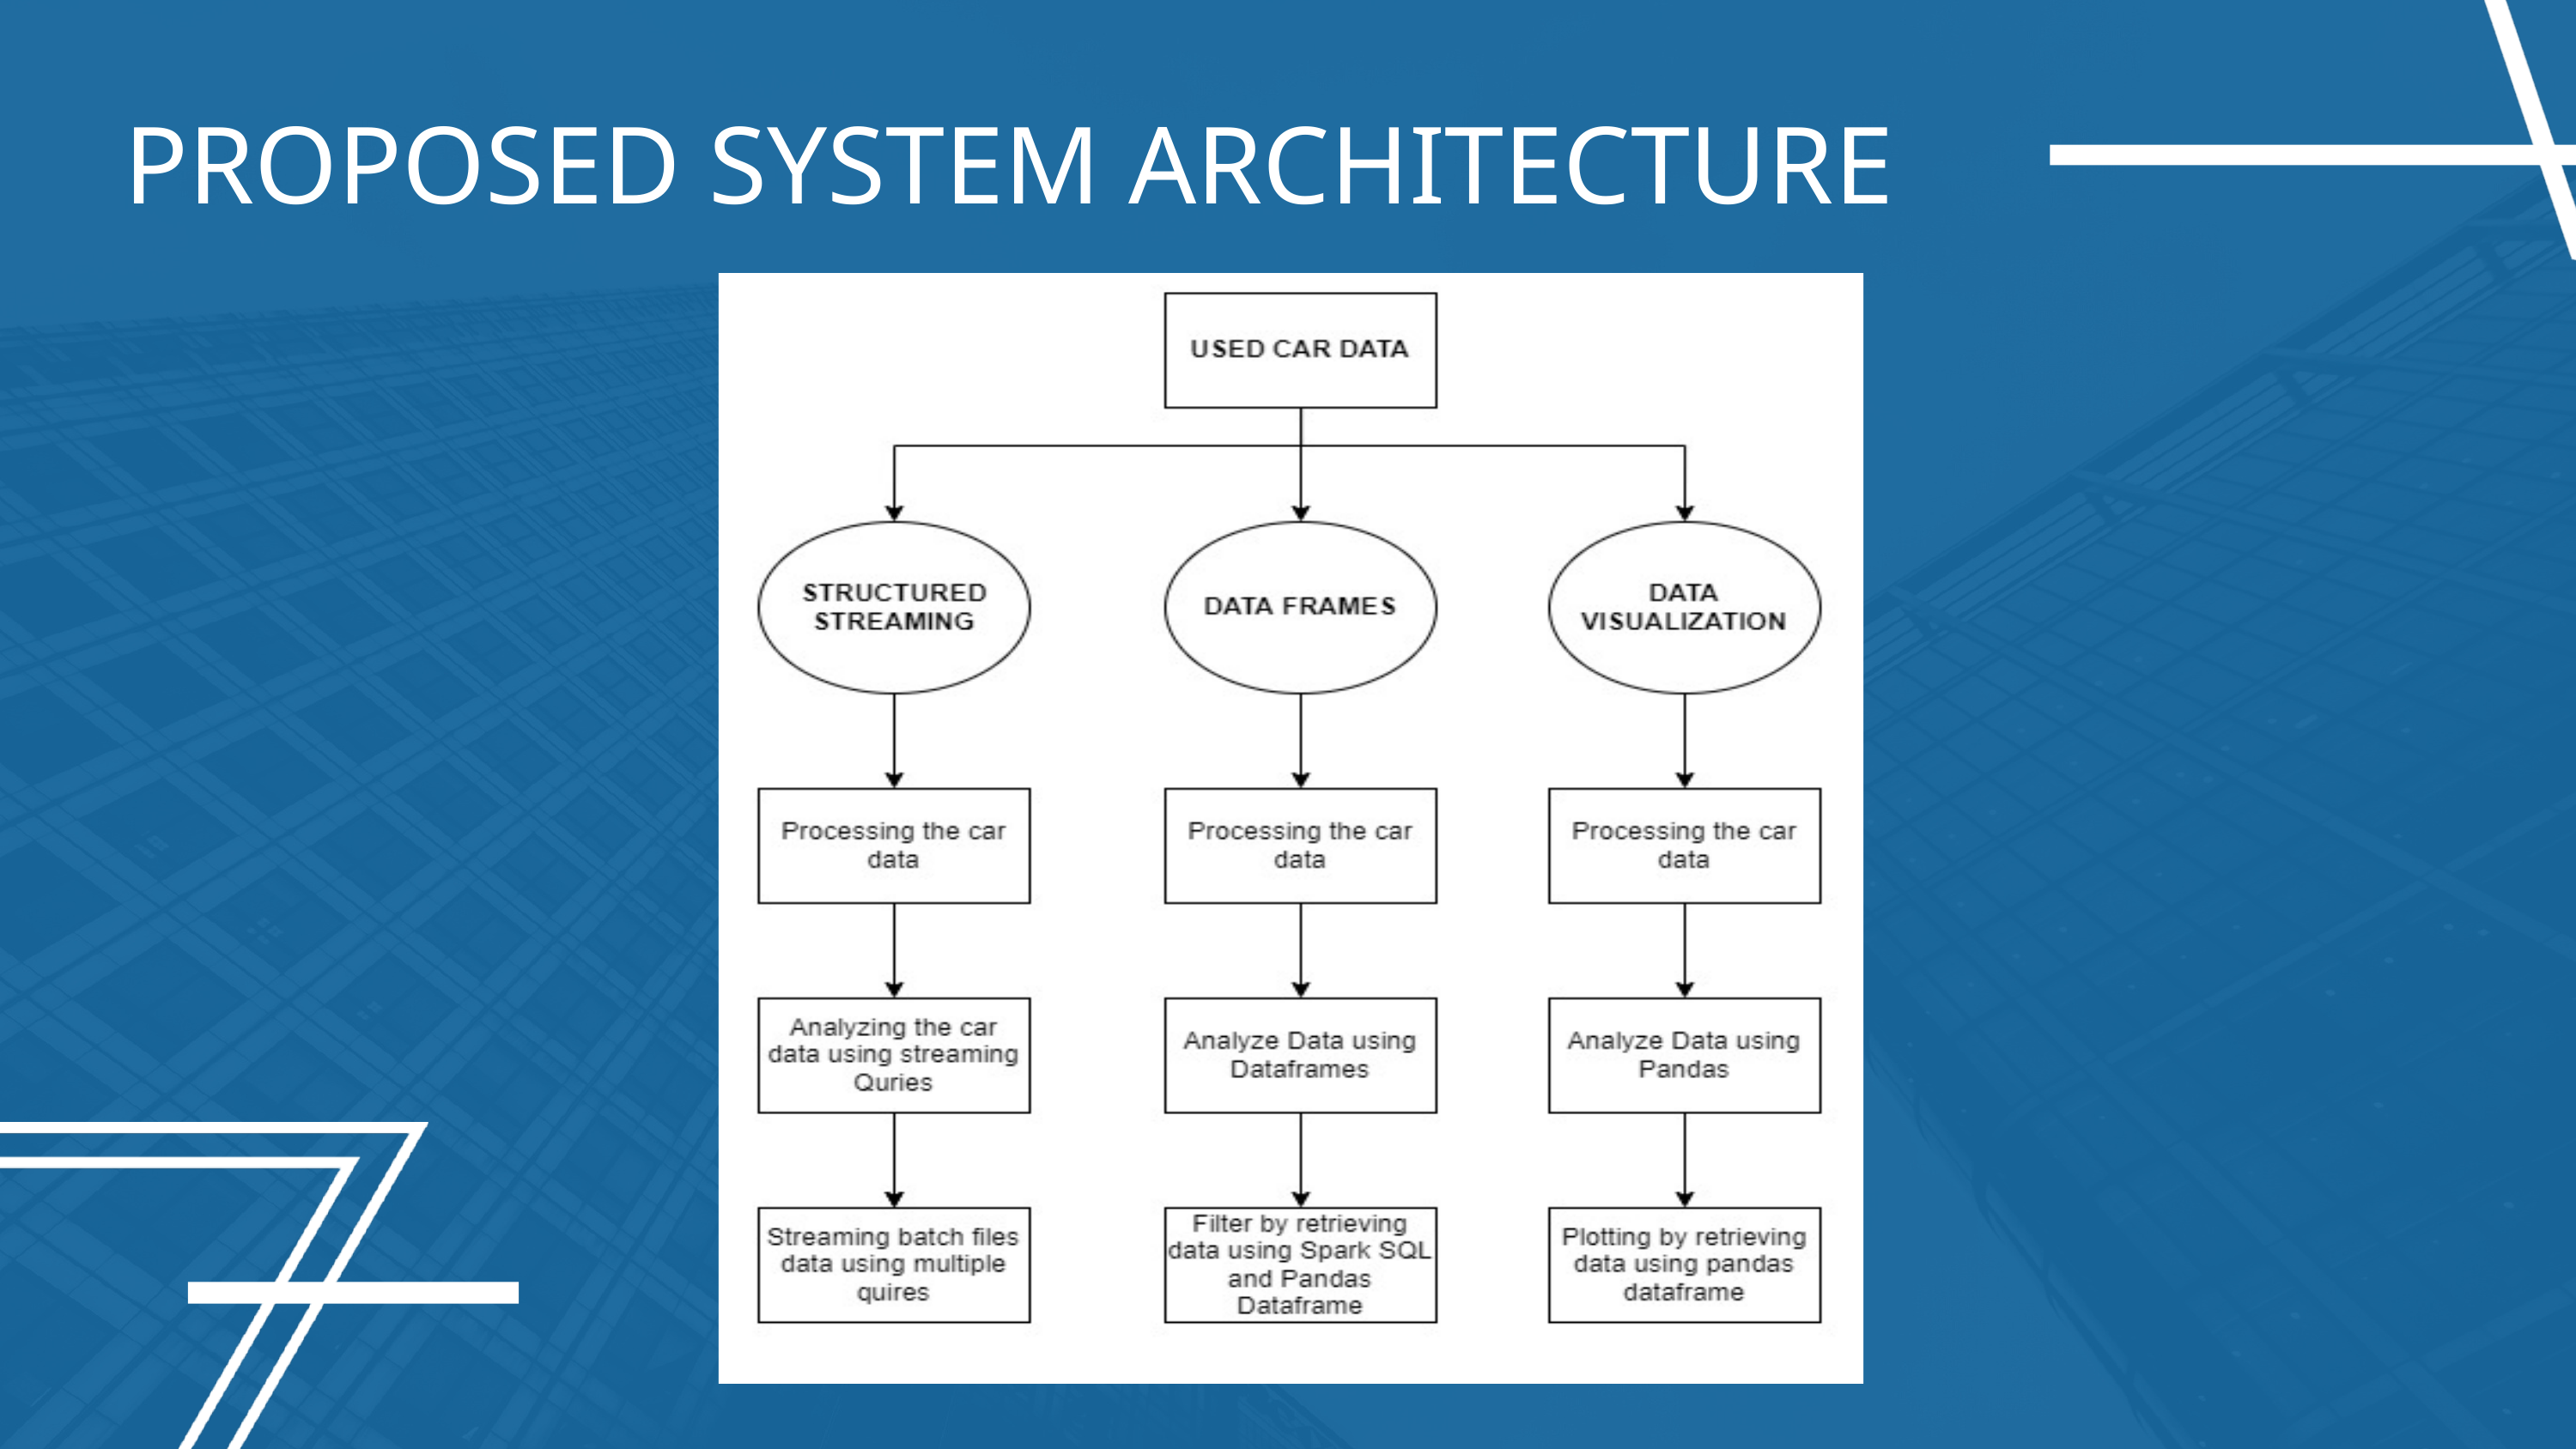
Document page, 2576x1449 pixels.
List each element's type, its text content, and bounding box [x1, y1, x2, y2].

picture [0, 0, 2576, 1449]
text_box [0, 1121, 519, 1449]
text_box PROPOSED SYSTEM ARCHITECTURE [27, 76, 1991, 226]
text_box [2050, 0, 2576, 457]
